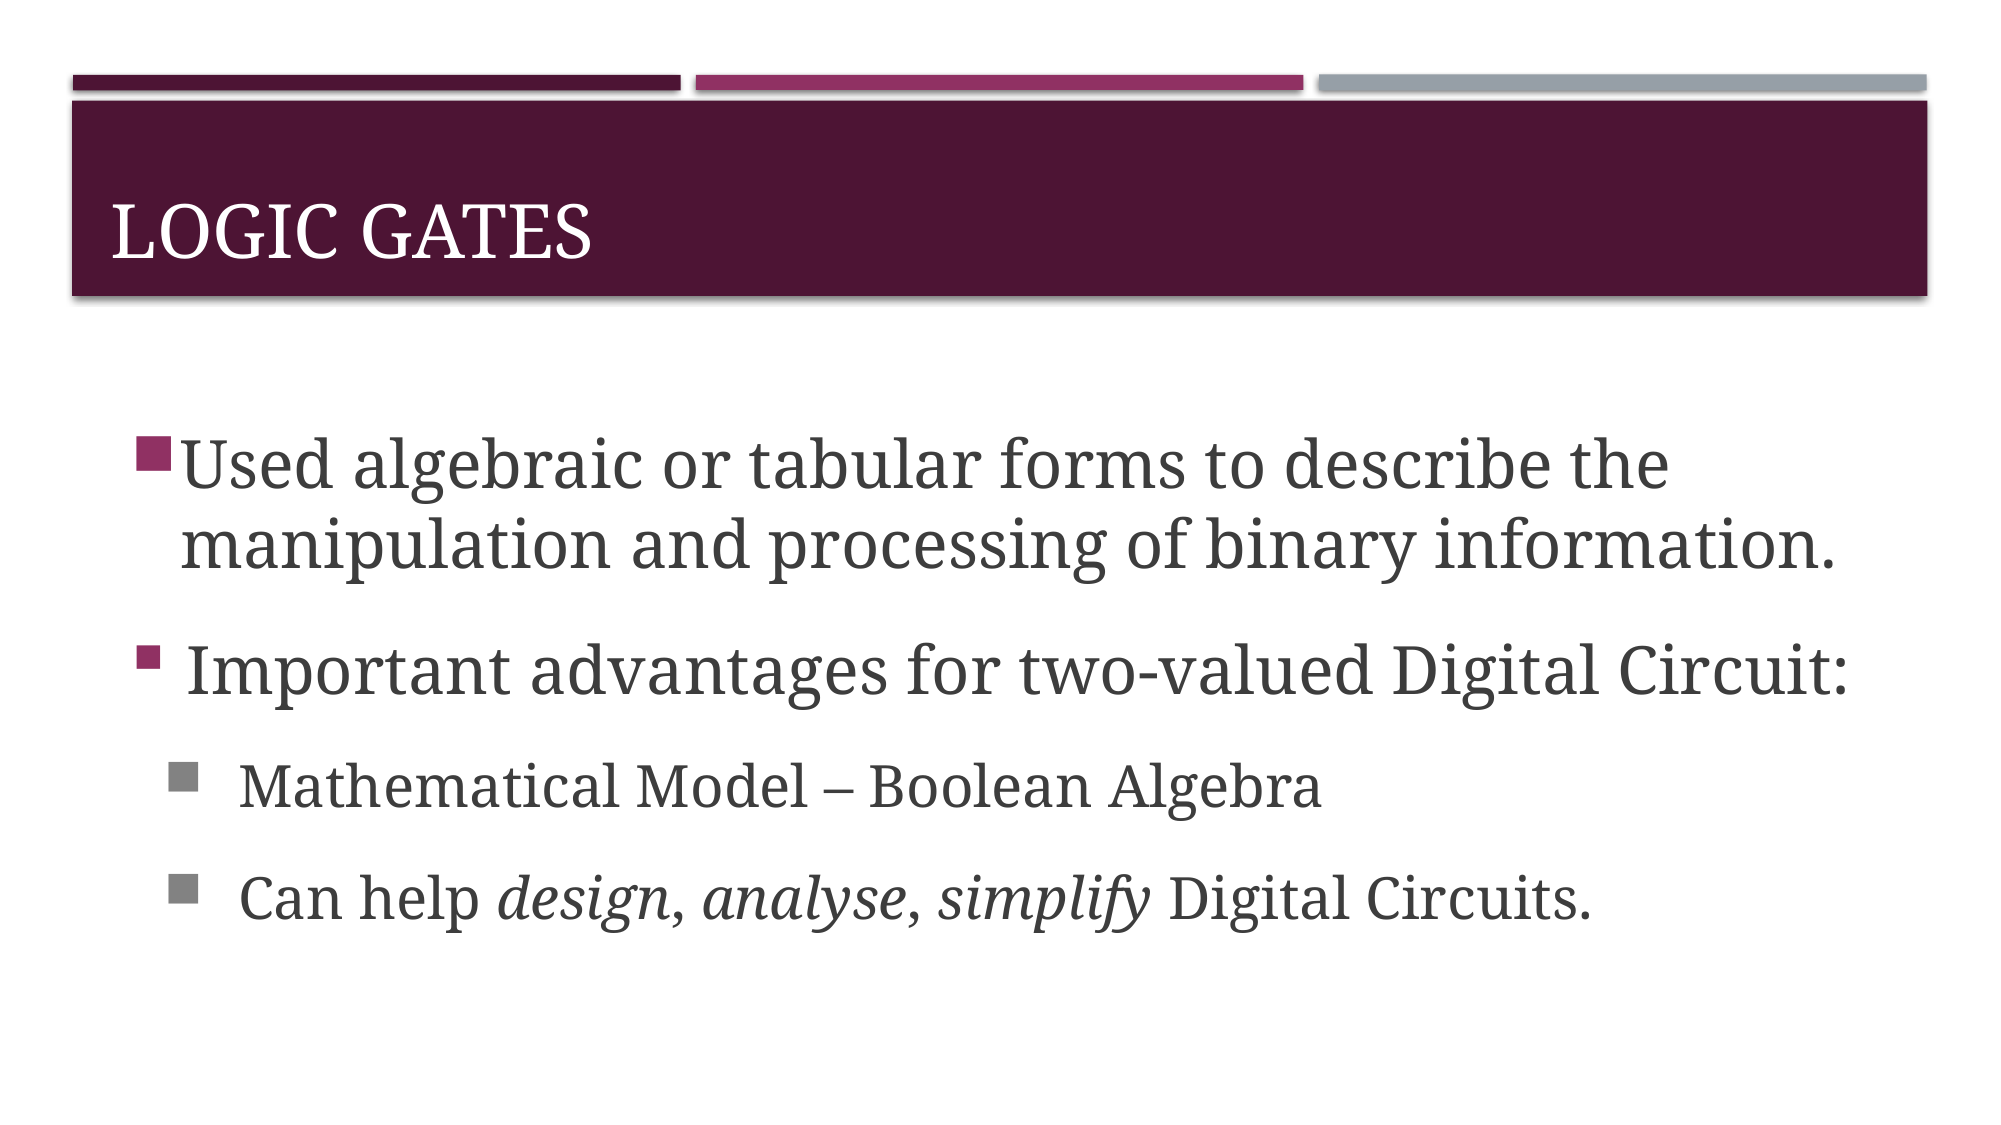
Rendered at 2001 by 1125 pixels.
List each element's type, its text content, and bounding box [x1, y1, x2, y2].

title Logic Gates [95, 115, 1905, 282]
list Used algebraic or tabular forms to describe the manipulation and processing of binary information. Important advantages for two-valued Digital Circuit: Mathematical Model – Boolean Algebra Can help design, analyse, simplify Digital Circuits. [115, 342, 1905, 1010]
